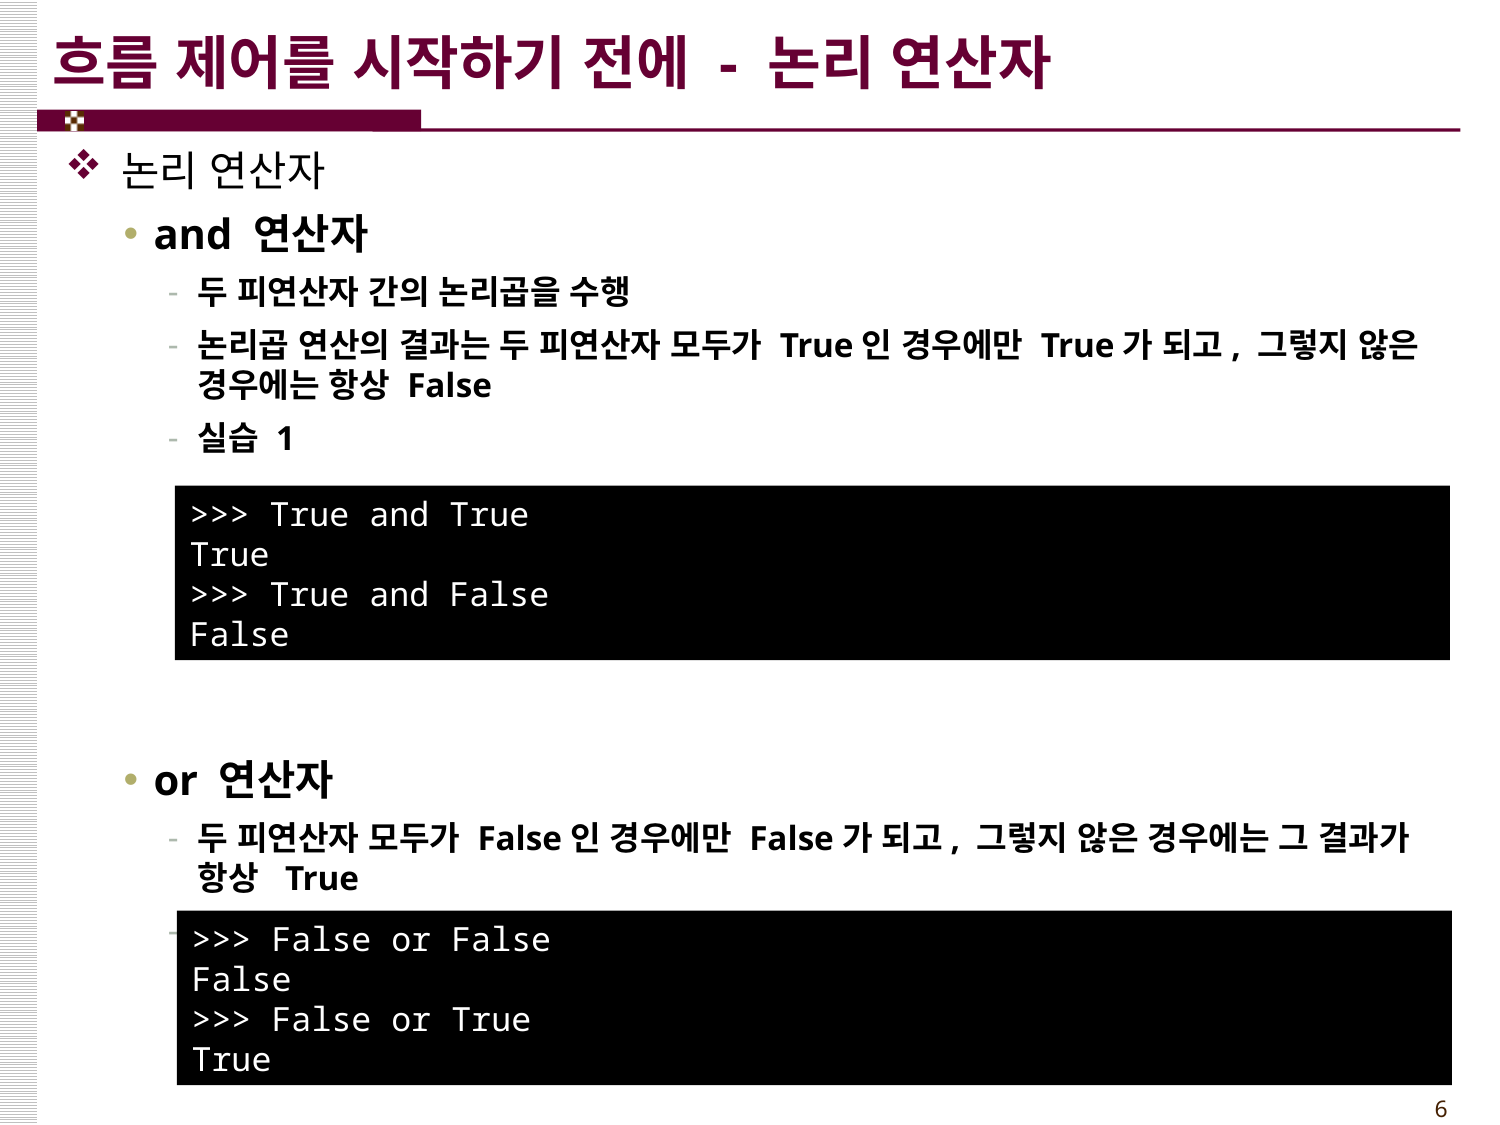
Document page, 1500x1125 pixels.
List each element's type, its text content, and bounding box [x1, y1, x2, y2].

title 흐름 제어를 시작하기 전에 - 논리 연산자 [37, 13, 1278, 109]
text_box >>> True and True True >>> True and False False [174, 485, 1450, 661]
picture [65, 111, 84, 131]
text_box >>> False or False False >>> False or True True [176, 910, 1452, 1086]
list 논리 연산자 and 연산자 두 피연산자 간의 논리곱을 수행 논리곱 연산의 결과는 두 피연산자 모두가 True인 경우에만 True가 되고, 그렇지 않은 경우에는 항상 False 실습 1 or 연산자 두 피연산자 모두가 False인 경우에만 False가 되고, 그렇지 않은 경우에는 그 결과가 항상 True 실습 1 [50, 137, 1475, 1075]
